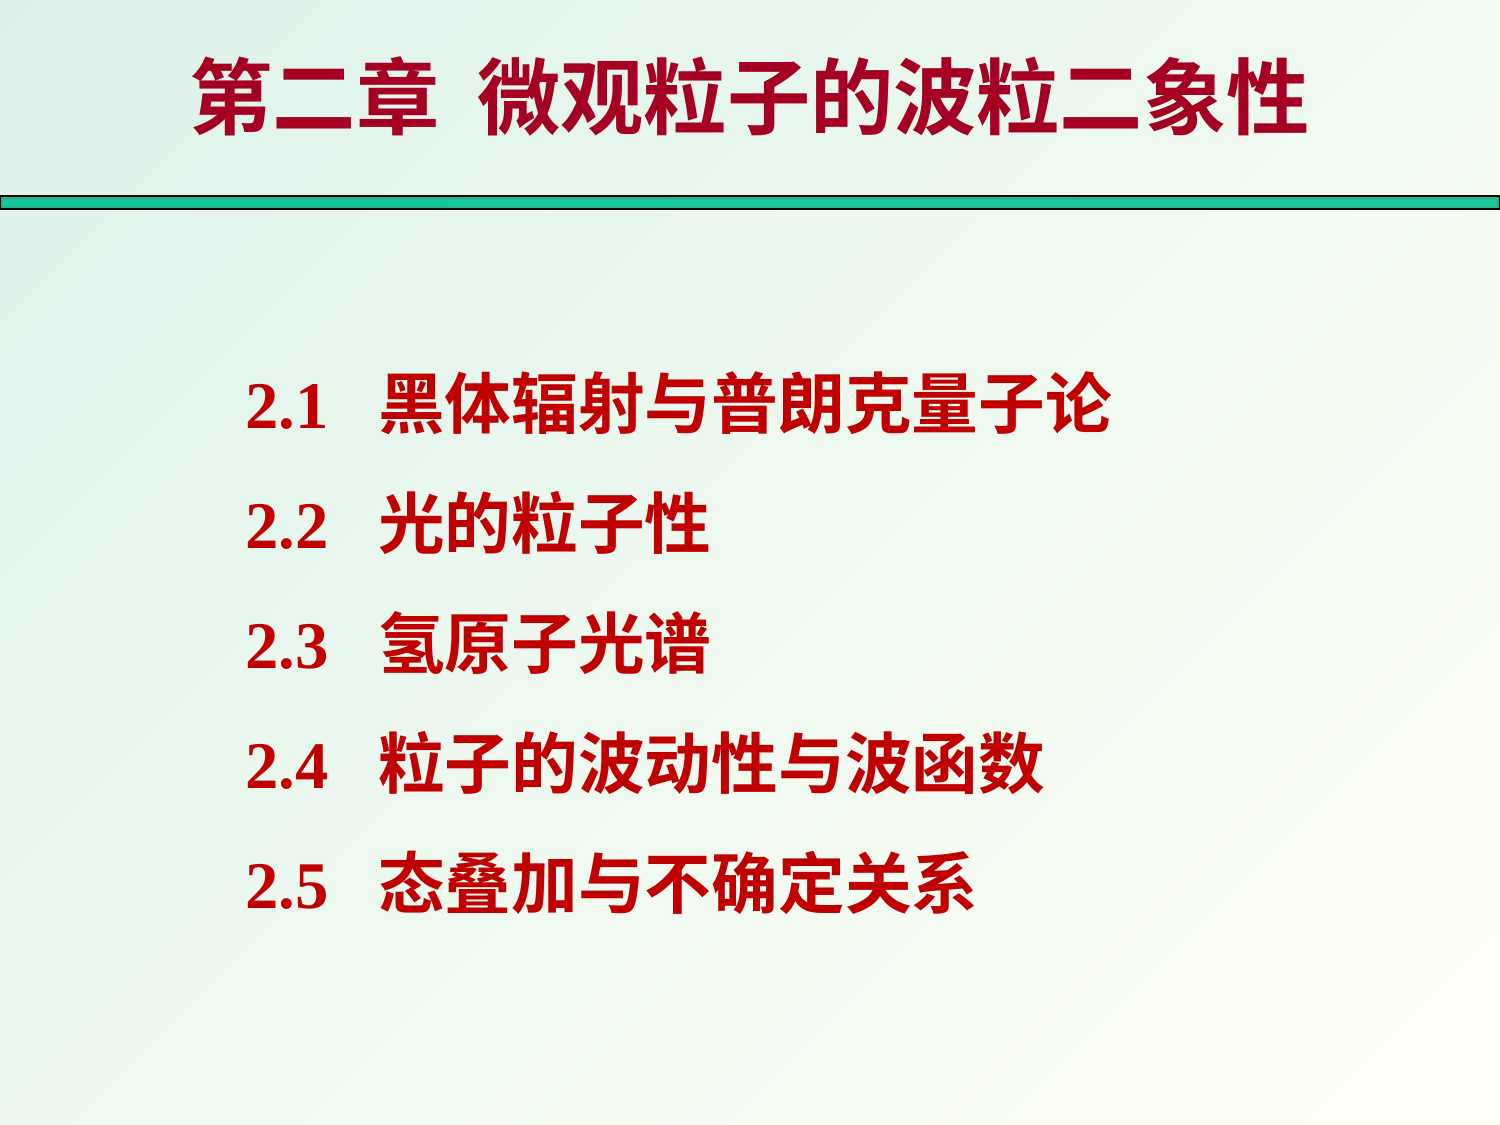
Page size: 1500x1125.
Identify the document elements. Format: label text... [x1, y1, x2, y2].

text_box [0, 196, 1500, 209]
text_box 2.1 黑体辐射与普朗克量子论 2.2 光的粒子性 2.3 氢原子光谱 2.4 粒子的波动性与波函数 2.5 态叠加与不确定关系 [230, 314, 1353, 929]
title 第二章 微观粒子的波粒二象性 [112, 30, 1388, 159]
